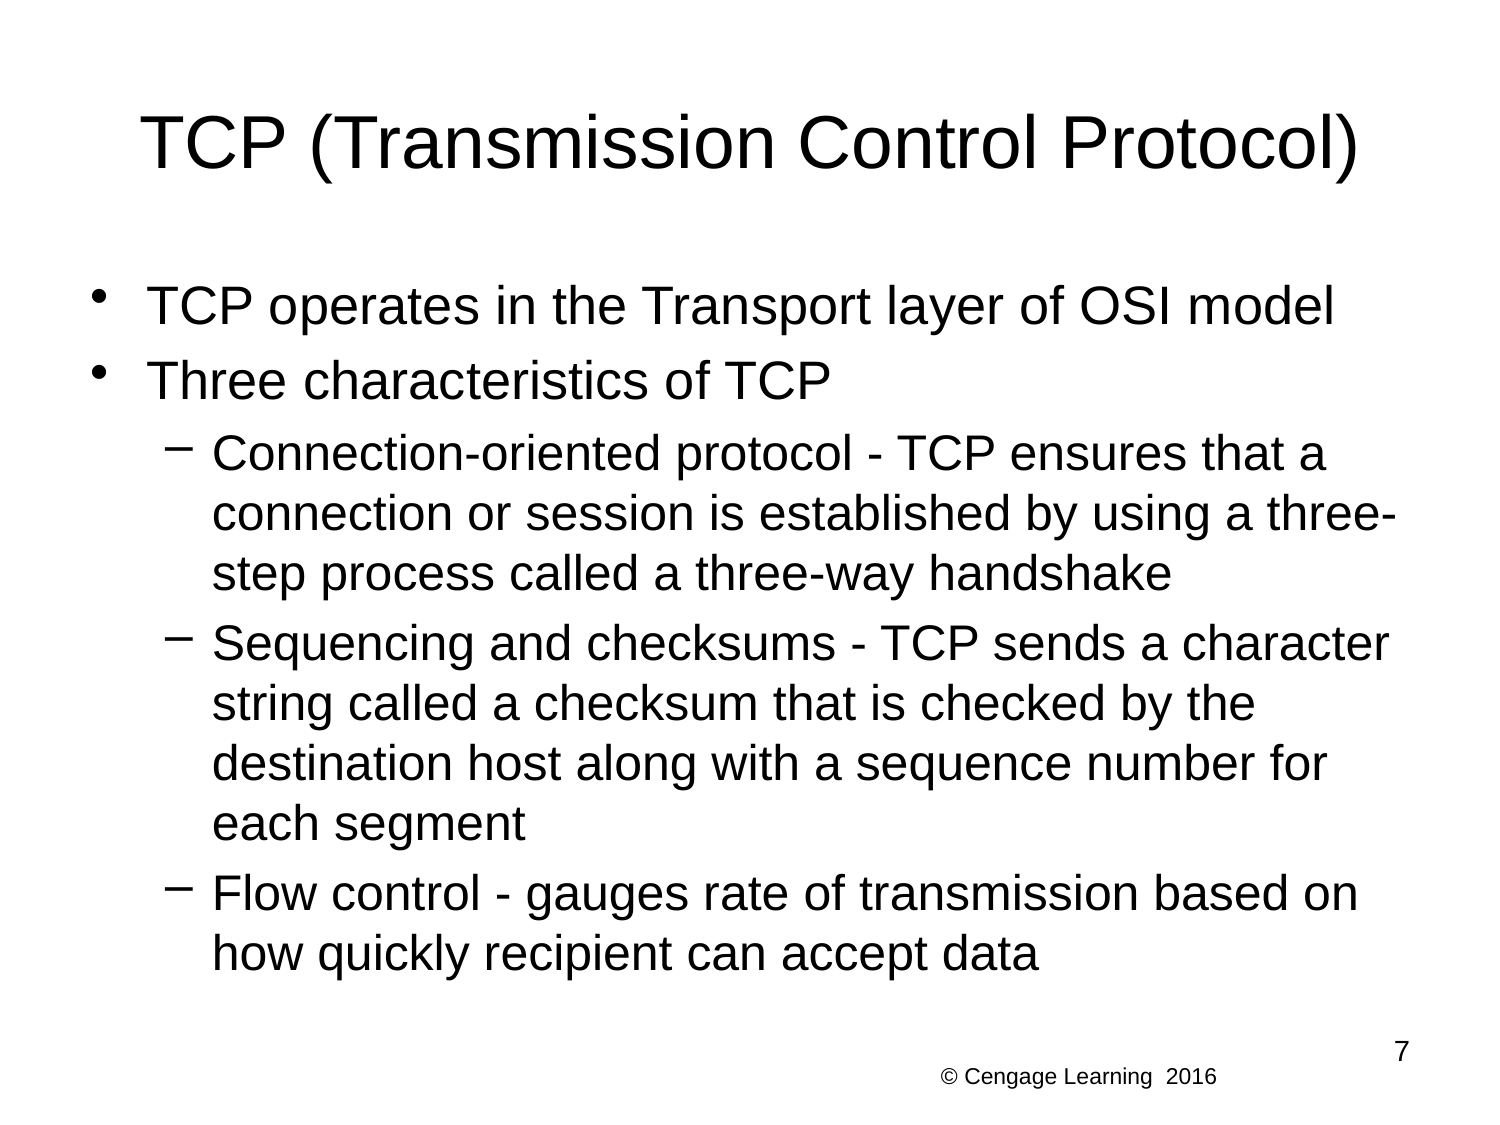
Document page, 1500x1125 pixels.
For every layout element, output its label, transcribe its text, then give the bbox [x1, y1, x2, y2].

title TCP (Transmission Control Protocol) [75, 45, 1425, 233]
slide_number 7 [1312, 1024, 1426, 1103]
list TCP operates in the Transport layer of OSI model Three characteristics of TCP Connection-oriented protocol - TCP ensures that a connection or session is established by using a three-step process called a three-way handshake Sequencing and checksums - TCP sends a character string called a checksum that is checked by the destination host along with a sequence number for each segment Flow control - gauges rate of transmission based on how quickly recipient can accept data [75, 262, 1425, 1005]
